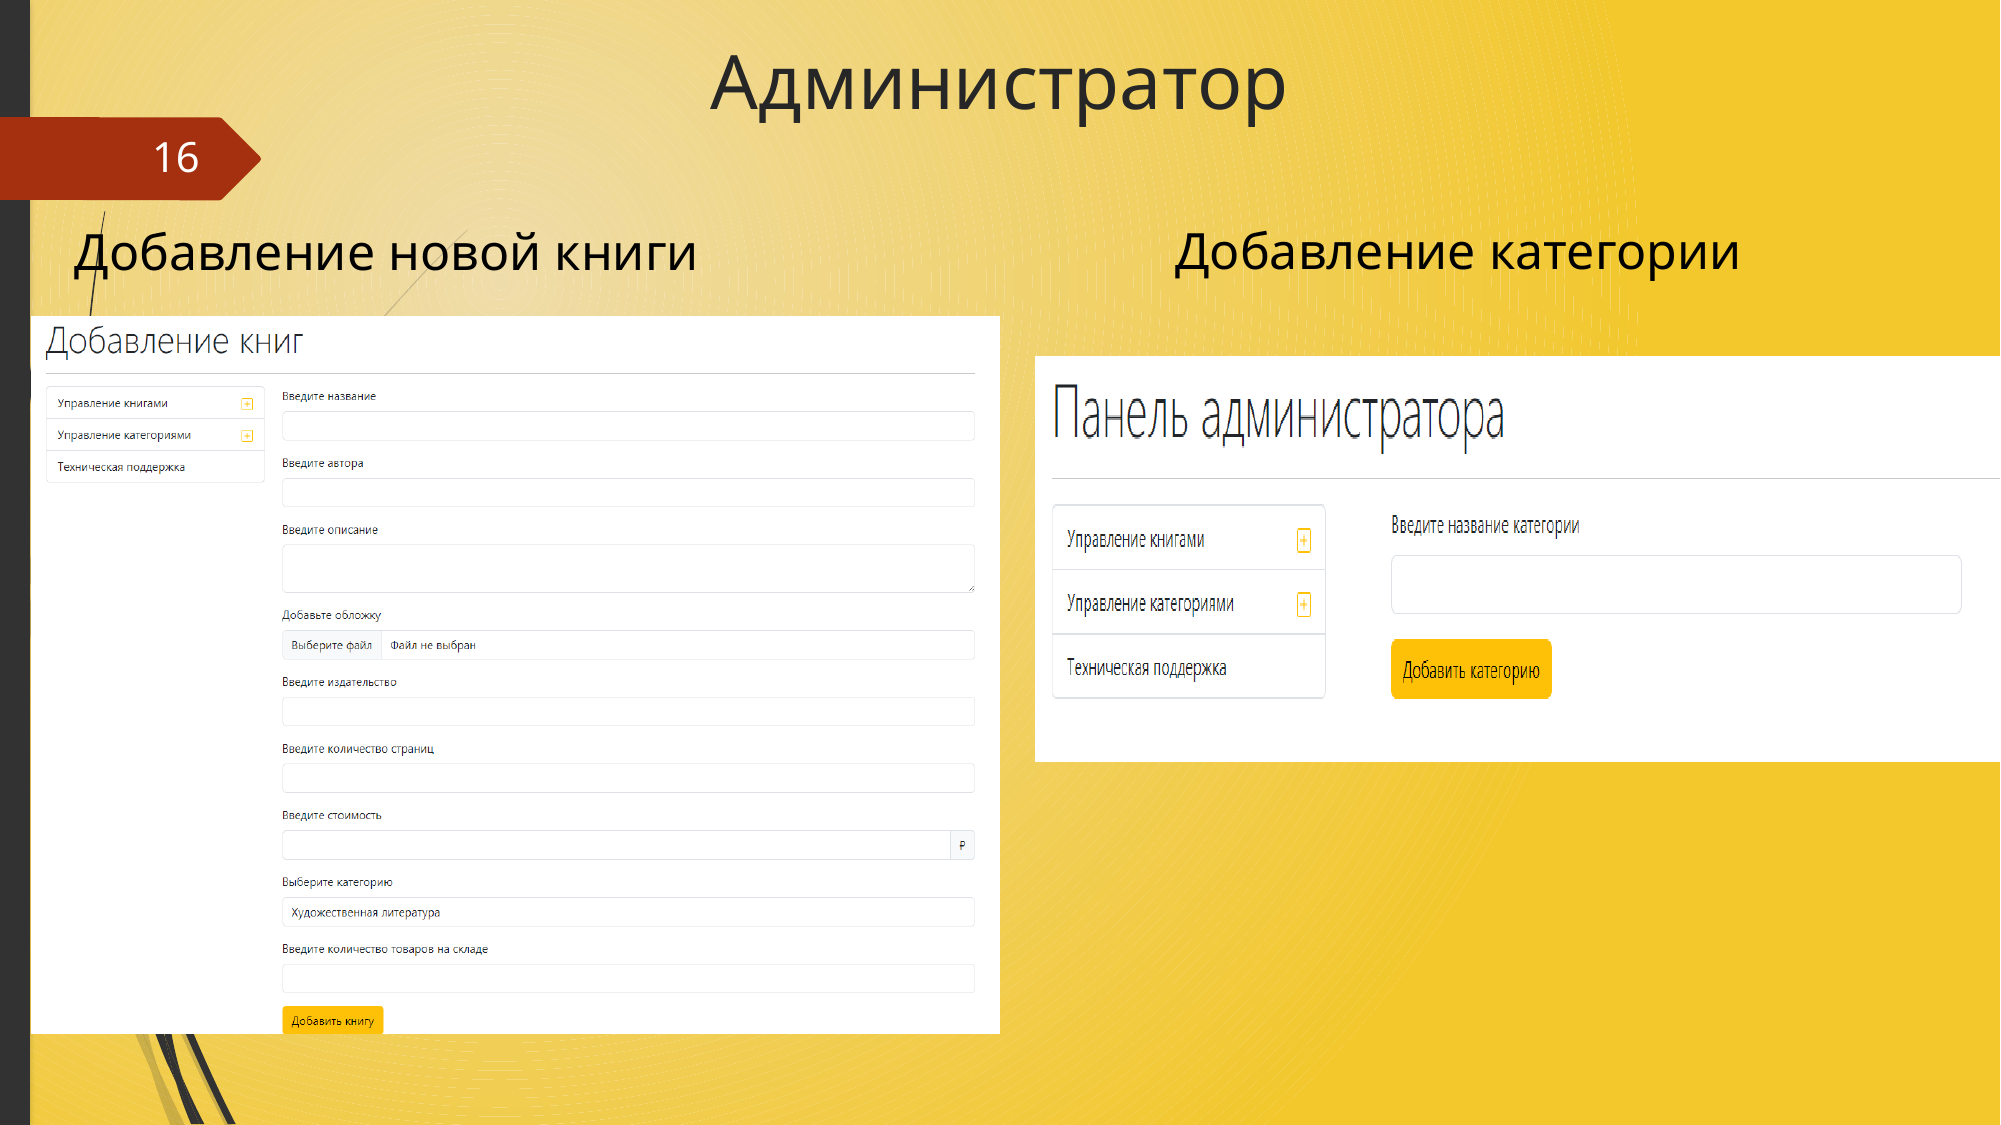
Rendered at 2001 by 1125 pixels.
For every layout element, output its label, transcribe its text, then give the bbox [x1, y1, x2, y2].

text_box Добавление новой книги [52, 212, 722, 288]
text_box Добавление категории [1123, 212, 1794, 287]
title Администратор [132, 26, 1868, 186]
picture [1035, 356, 2000, 762]
picture [31, 316, 1001, 1035]
slide_number 16 [87, 129, 216, 190]
